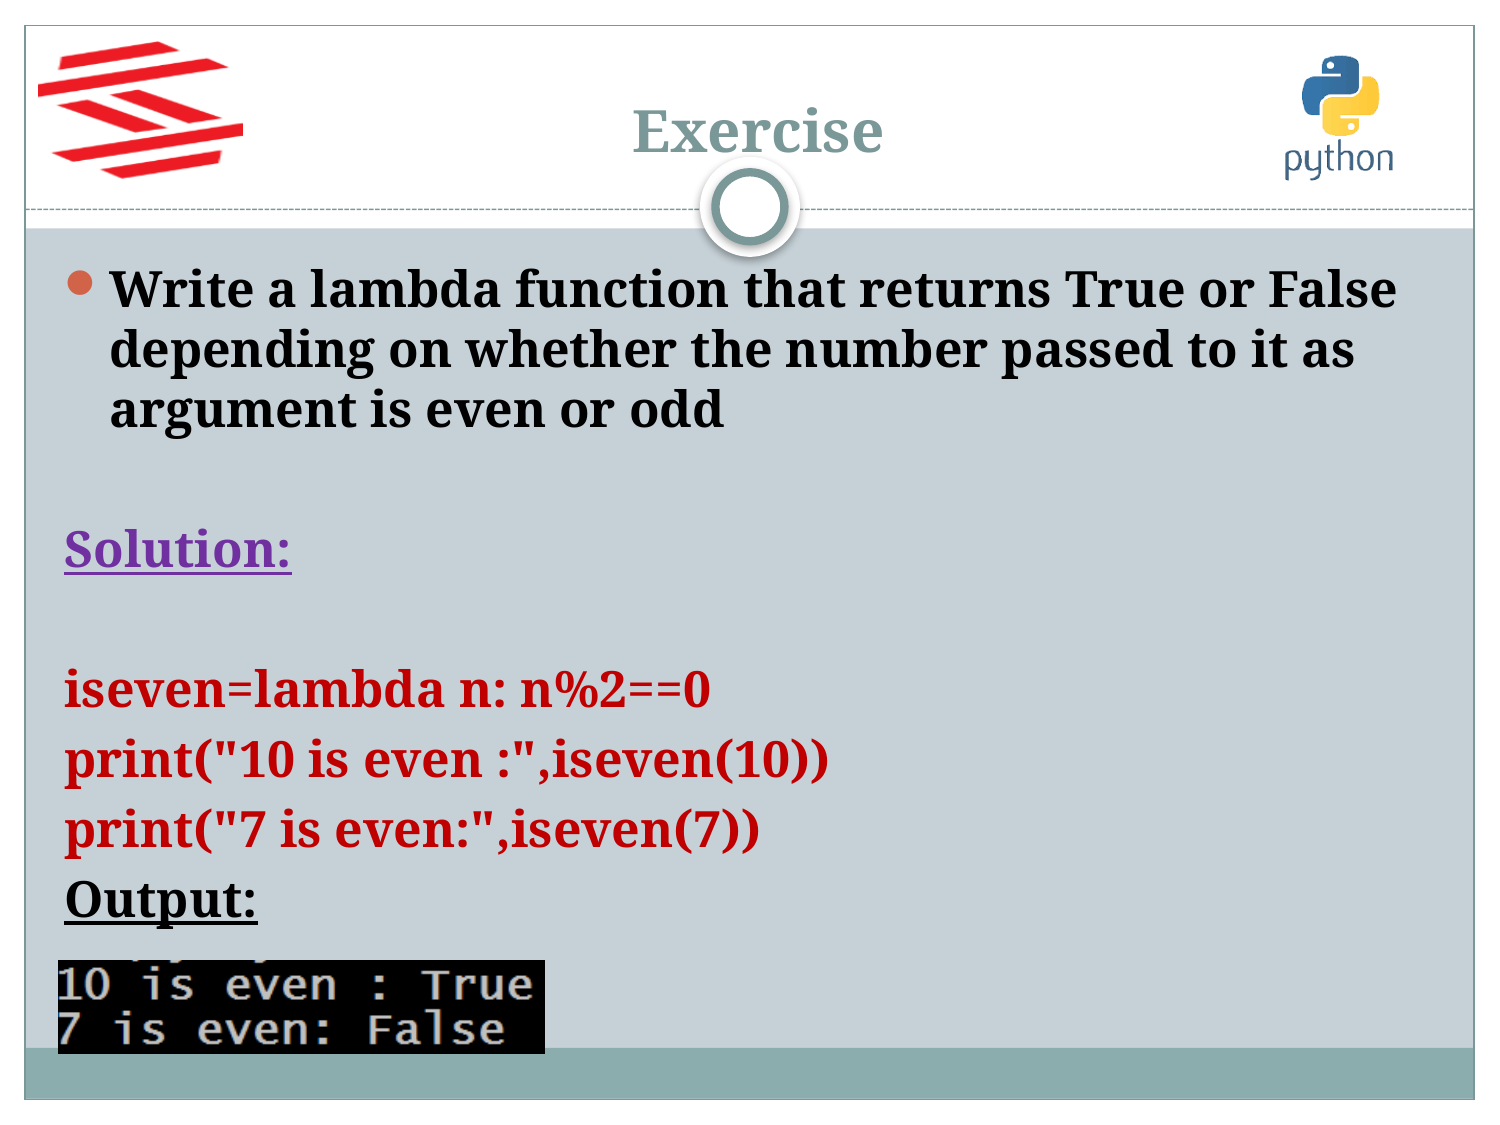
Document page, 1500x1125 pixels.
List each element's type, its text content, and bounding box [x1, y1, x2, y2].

picture [58, 960, 545, 1054]
picture [1206, 53, 1471, 186]
list Write a lambda function that returns True or False depending on whether the number passed to it as argument is even or odd Solution: iseven=lambda n: n%2==0 print("10 is even :",iseven(10)) print("7 is even:",iseven(7)) Output: [49, 250, 1445, 1047]
title Exercise [248, 46, 1459, 172]
picture [37, 40, 243, 185]
